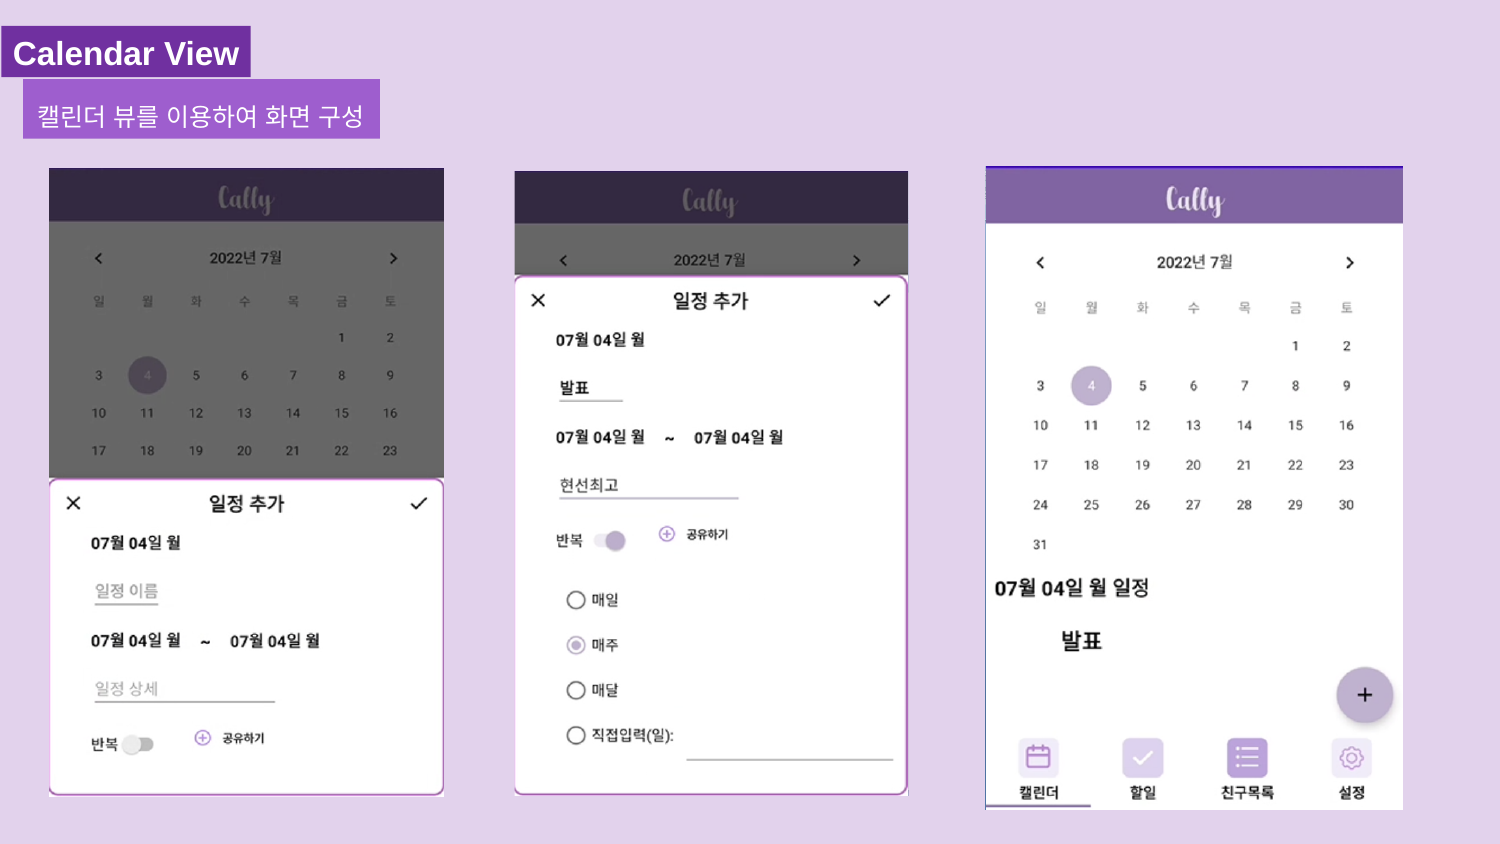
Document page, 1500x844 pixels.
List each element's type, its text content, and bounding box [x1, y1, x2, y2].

picture [49, 168, 444, 797]
picture [985, 166, 1403, 810]
picture [514, 171, 909, 796]
text_box 캘린더 뷰를 이용하여 화면 구성 [23, 79, 380, 139]
text_box Calendar View [1, 25, 251, 78]
